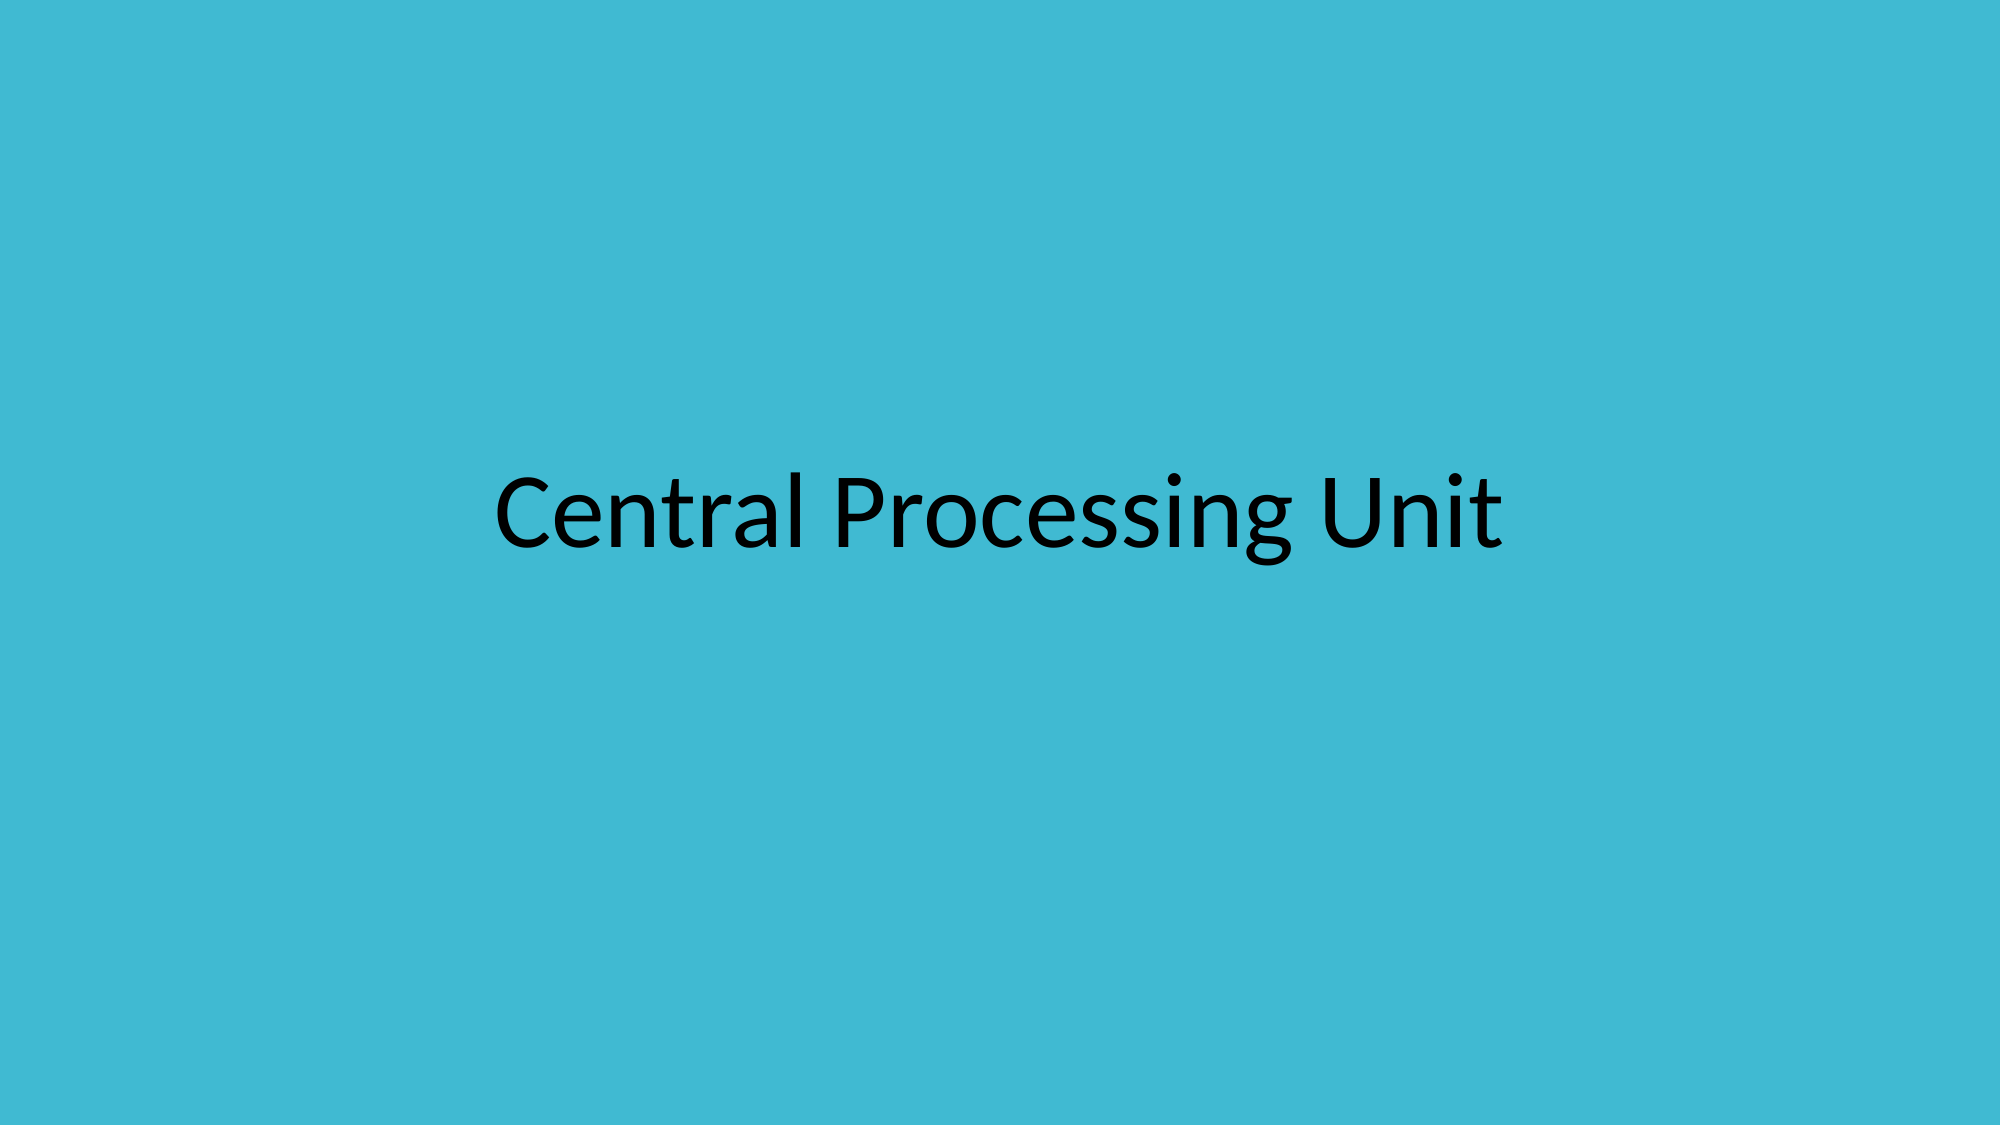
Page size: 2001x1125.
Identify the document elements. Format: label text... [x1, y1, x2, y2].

title Central Processing Unit [424, 404, 1576, 622]
